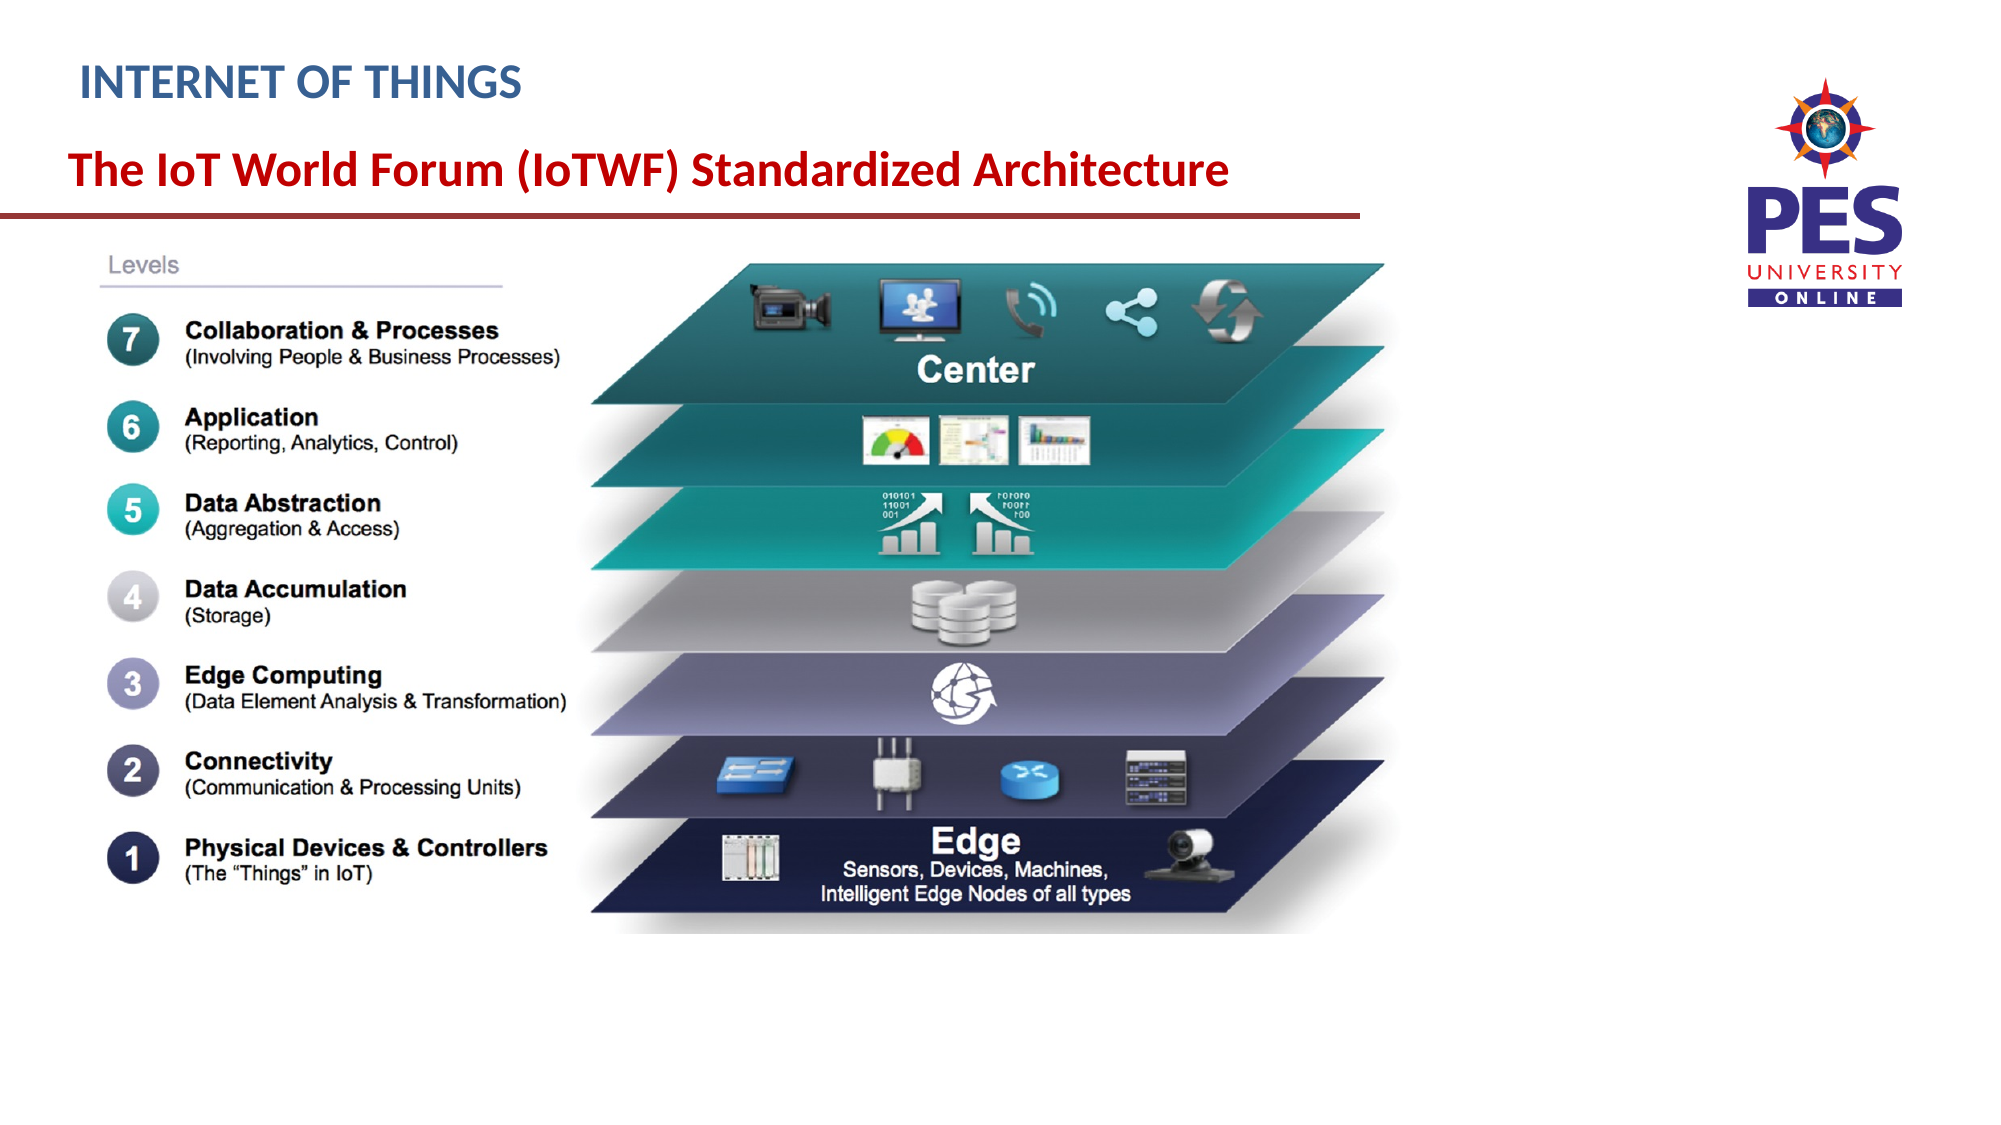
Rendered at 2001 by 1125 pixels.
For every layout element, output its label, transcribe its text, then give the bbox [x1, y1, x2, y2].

text_box INTERNET OF THINGS [64, 41, 1295, 117]
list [90, 247, 1420, 934]
picture [1748, 76, 1902, 307]
text_box The IoT World Forum (IoTWF) Standardized Architecture [53, 128, 1352, 204]
